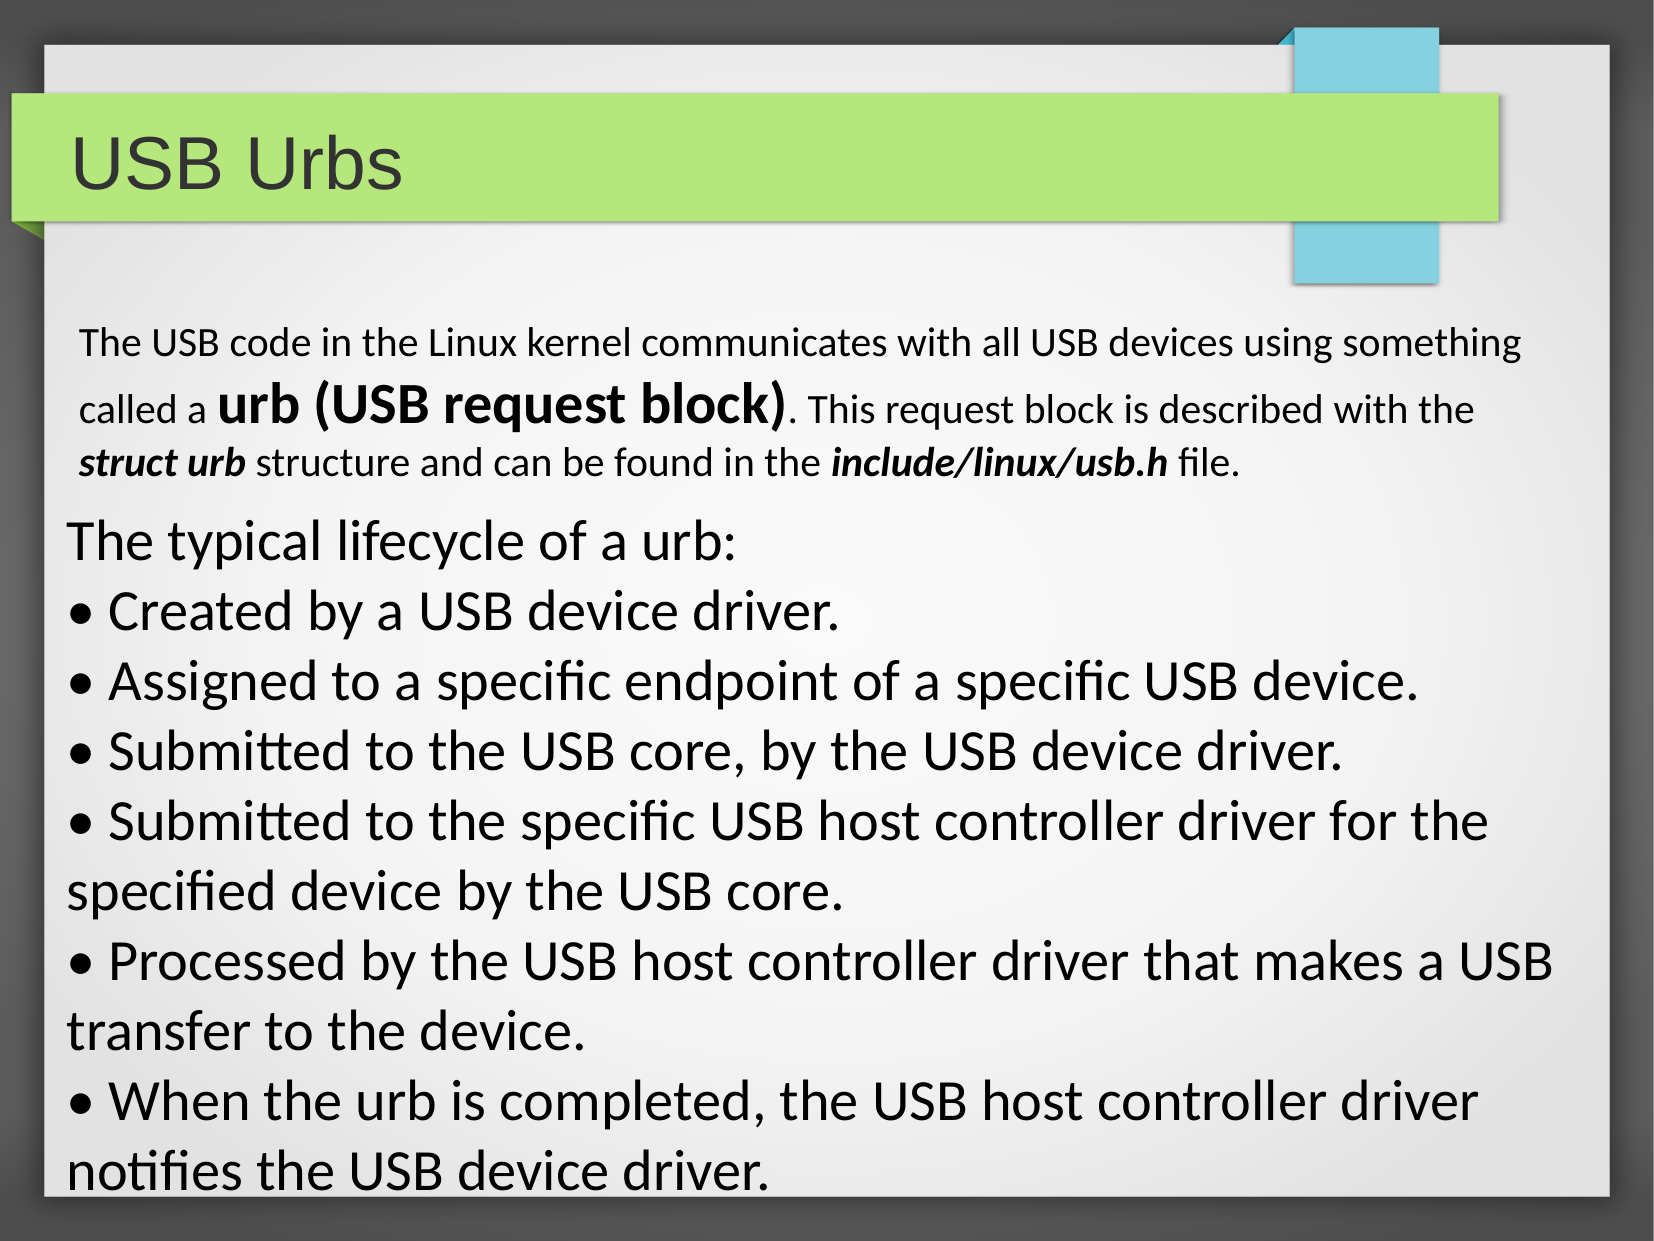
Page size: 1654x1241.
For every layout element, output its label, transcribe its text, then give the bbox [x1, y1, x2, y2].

text_box The typical lifecycle of a urb: • Created by a USB device driver. • Assigned to a specific endpoint of a specific USB device. • Submitted to the USB core, by the USB device driver. • Submitted to the specific USB host controller driver for the specified device by the USB core. • Processed by the USB host controller driver that makes a USB transfer to the device. • When the urb is completed, the USB host controller driver notifies the USB device driver. [51, 495, 1577, 1210]
title USB Urbs [70, 106, 1452, 213]
picture [0, 0, 1654, 1241]
text_box The USB code in the Linux kernel communicates with all USB devices using something called a urb (USB request block). This request block is described with the struct urb structure and can be found in the include/linux/usb.h file. [64, 307, 1577, 493]
